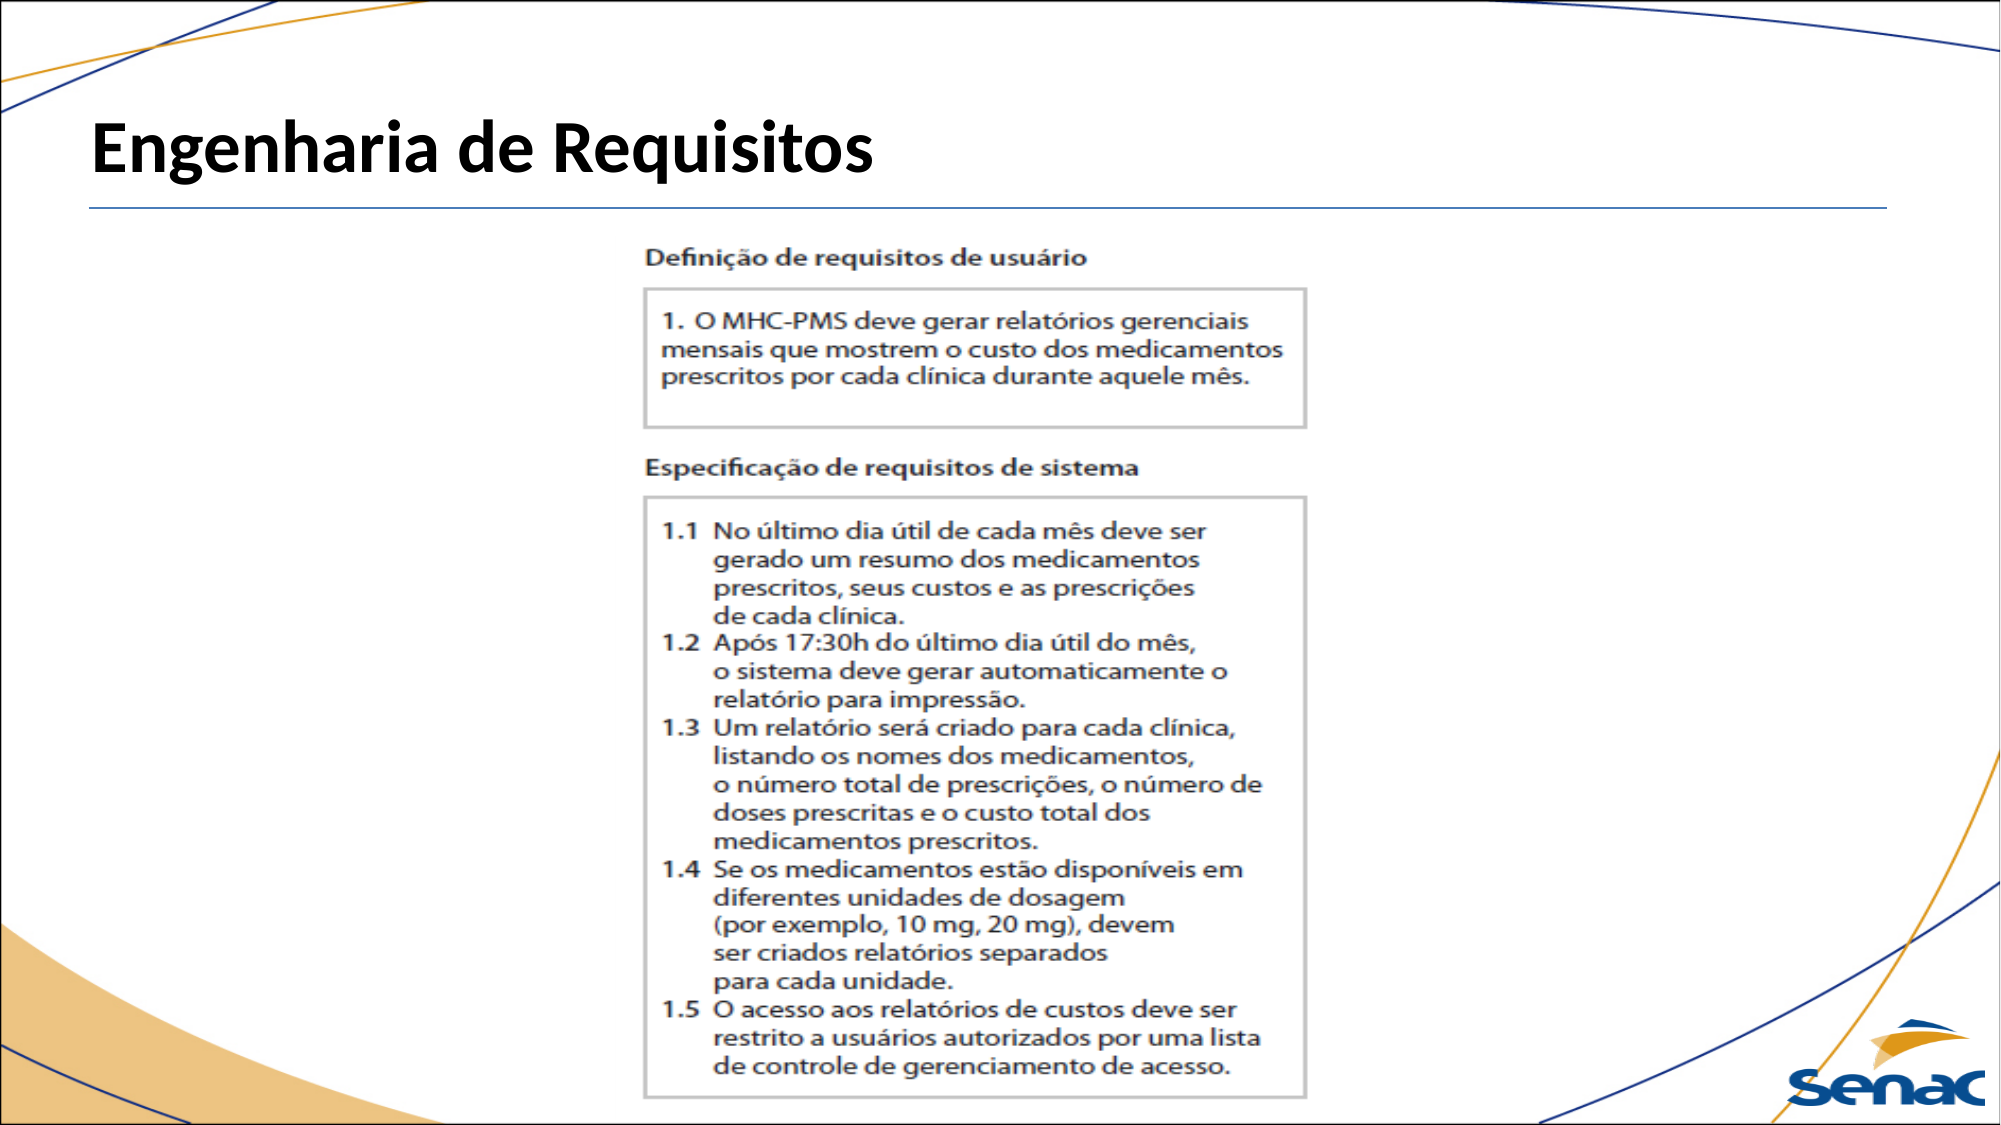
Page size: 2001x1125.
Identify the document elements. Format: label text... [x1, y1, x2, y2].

text_box Engenharia de Requisitos [76, 89, 1888, 197]
picture [0, 0, 2001, 1125]
